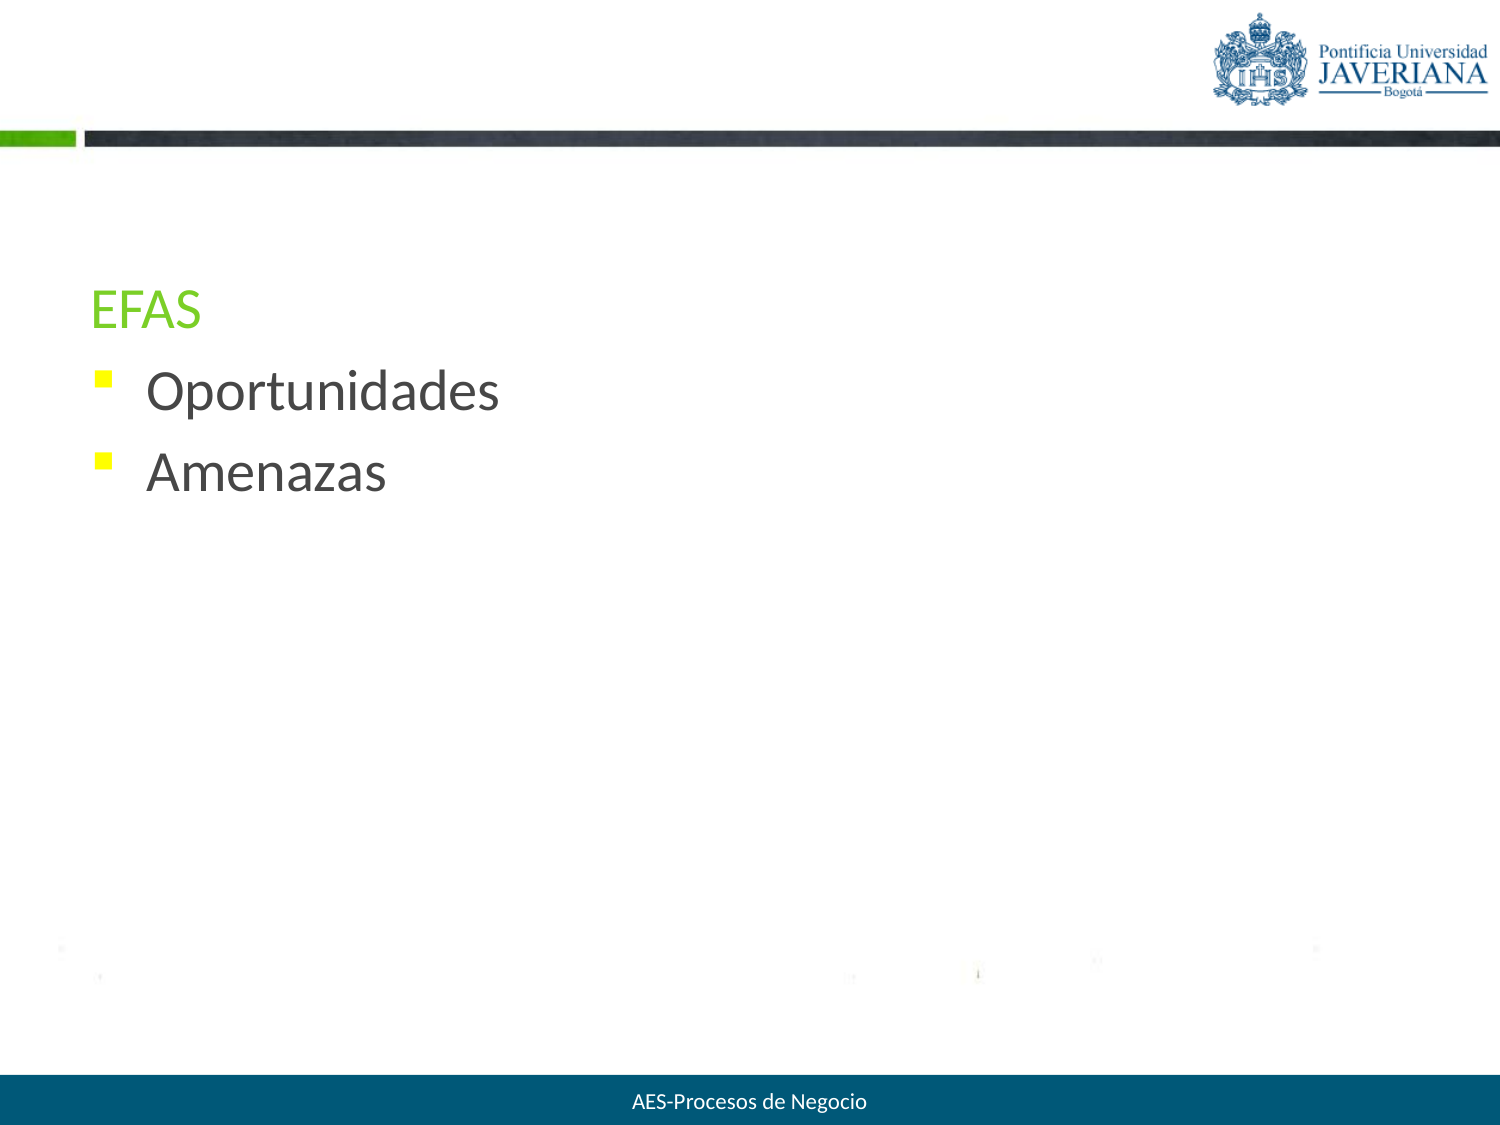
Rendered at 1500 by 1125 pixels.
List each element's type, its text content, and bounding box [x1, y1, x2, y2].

list EFAS Oportunidades Amenazas [74, 262, 1426, 1006]
picture [0, 0, 1500, 1074]
